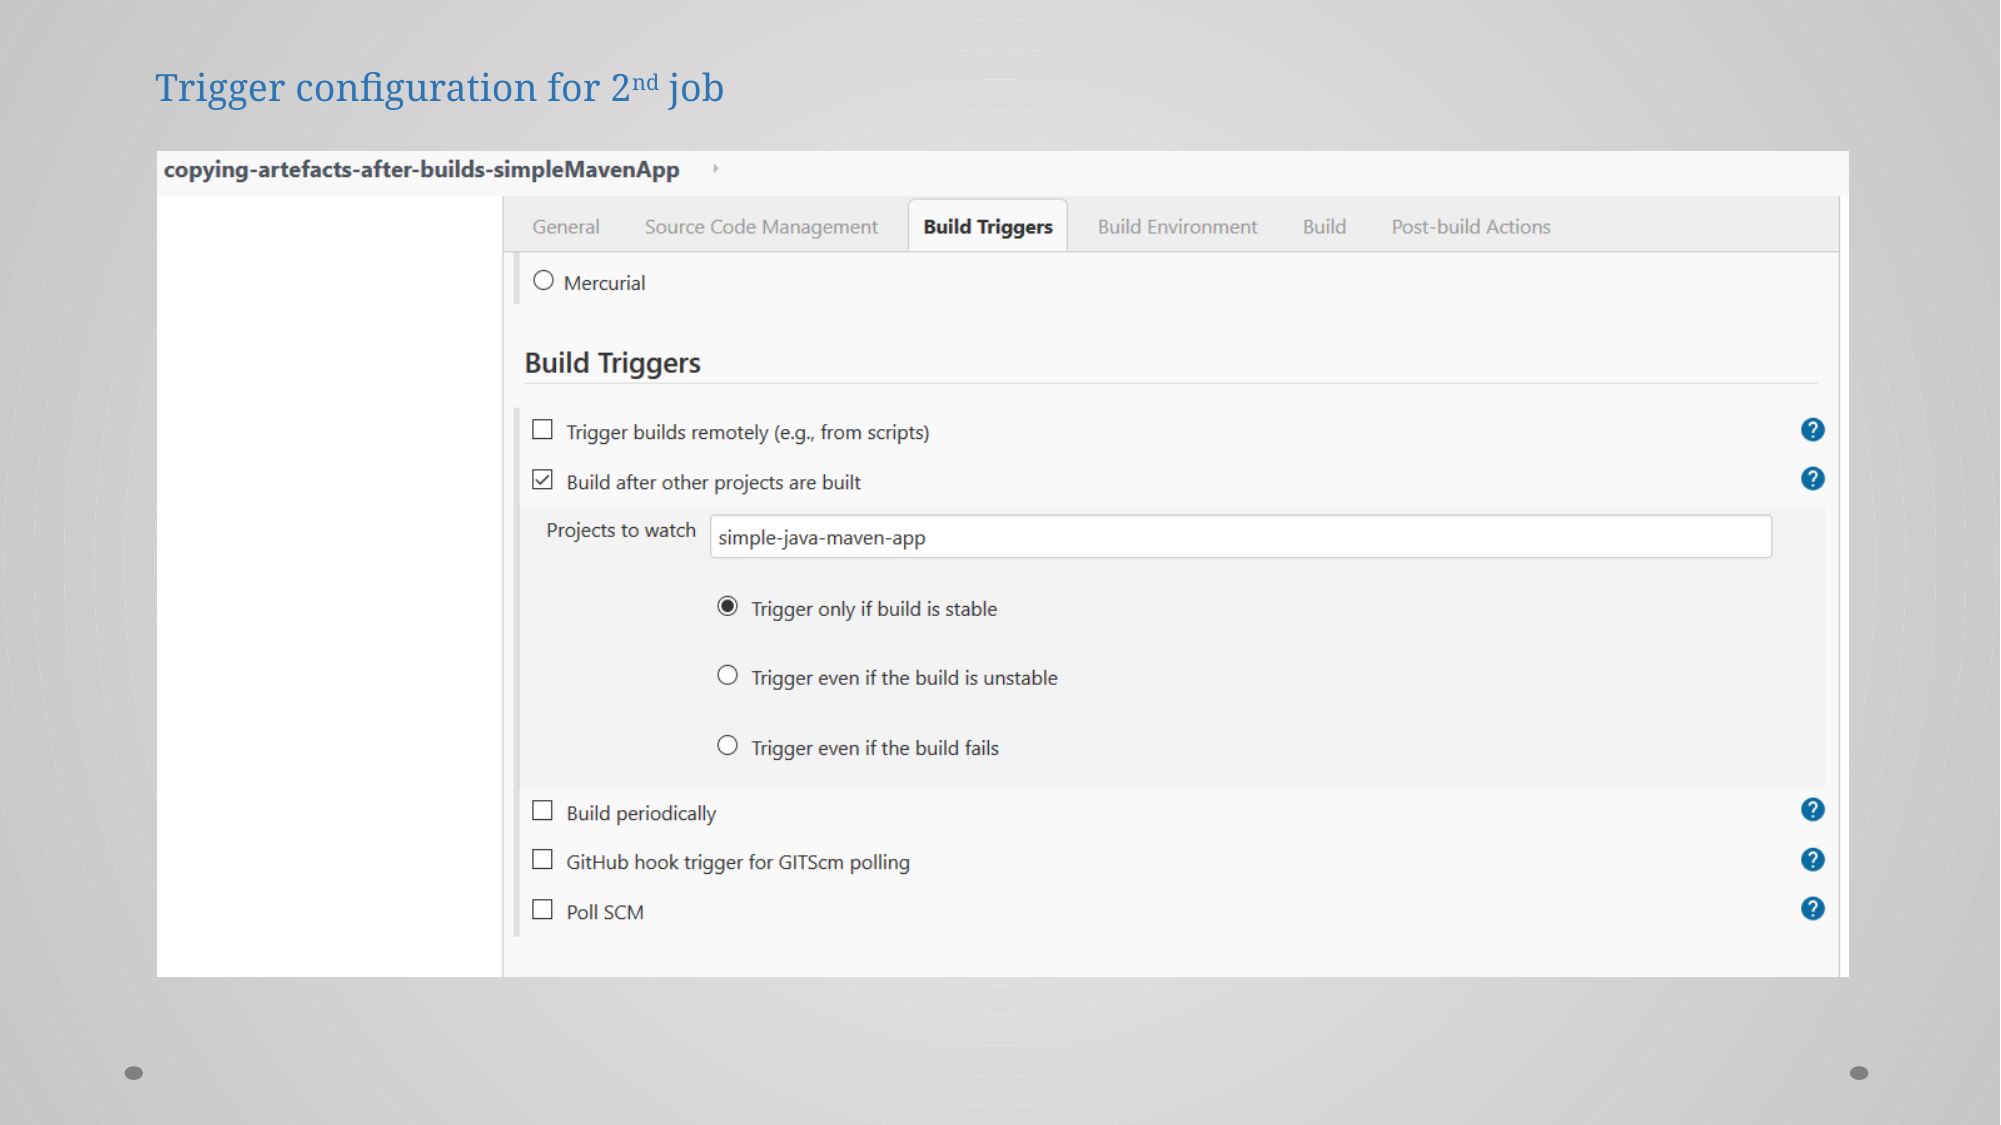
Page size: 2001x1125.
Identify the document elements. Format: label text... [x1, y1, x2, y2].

picture [157, 151, 1849, 977]
text_box Trigger configuration for 2nd job [140, 56, 740, 117]
